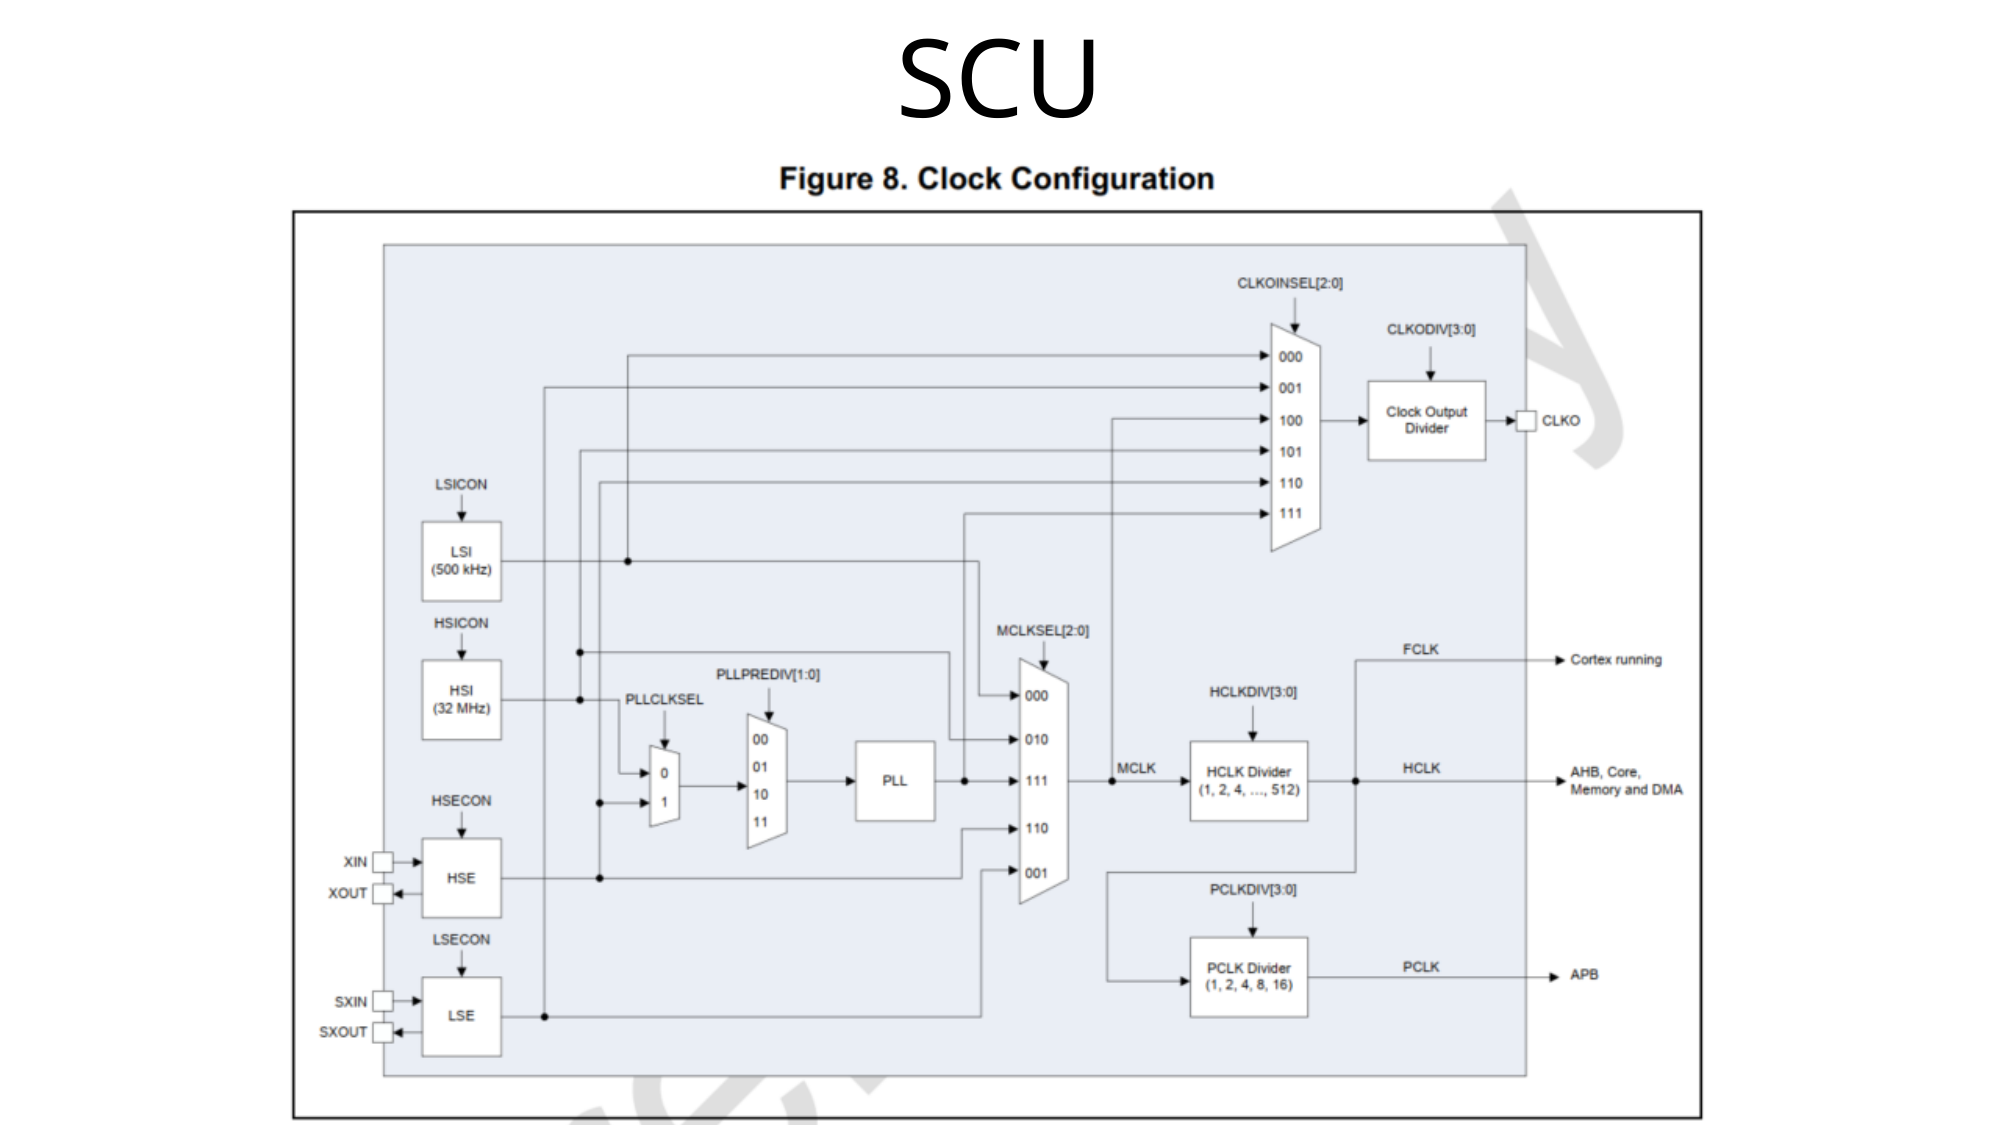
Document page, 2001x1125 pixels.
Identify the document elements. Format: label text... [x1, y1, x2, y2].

picture [274, 148, 1726, 1125]
text_box SCU [592, 9, 1408, 148]
